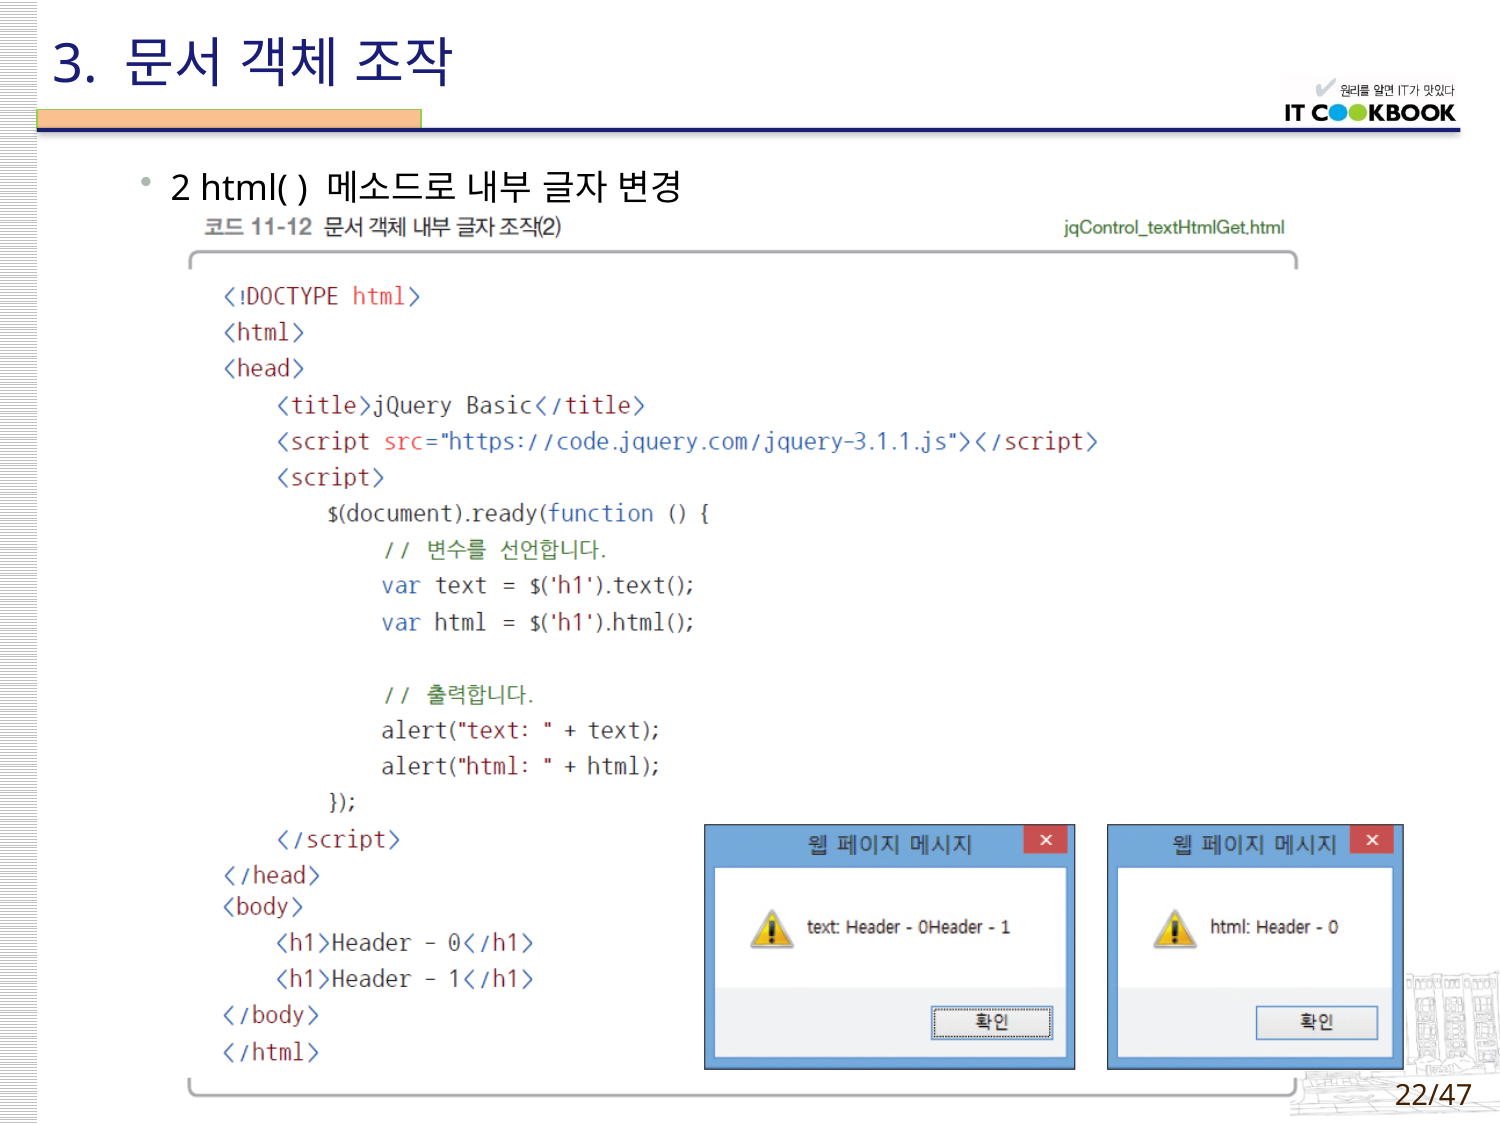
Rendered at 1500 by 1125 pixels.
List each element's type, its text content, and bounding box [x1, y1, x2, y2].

title 3. 문서 객체 조작 [37, 13, 1278, 109]
picture [185, 214, 1500, 1125]
list 2 html( ) 메소드로 내부 글자 변경 [37, 152, 1463, 1091]
picture [1281, 75, 1459, 123]
picture [1441, 1091, 1449, 1098]
